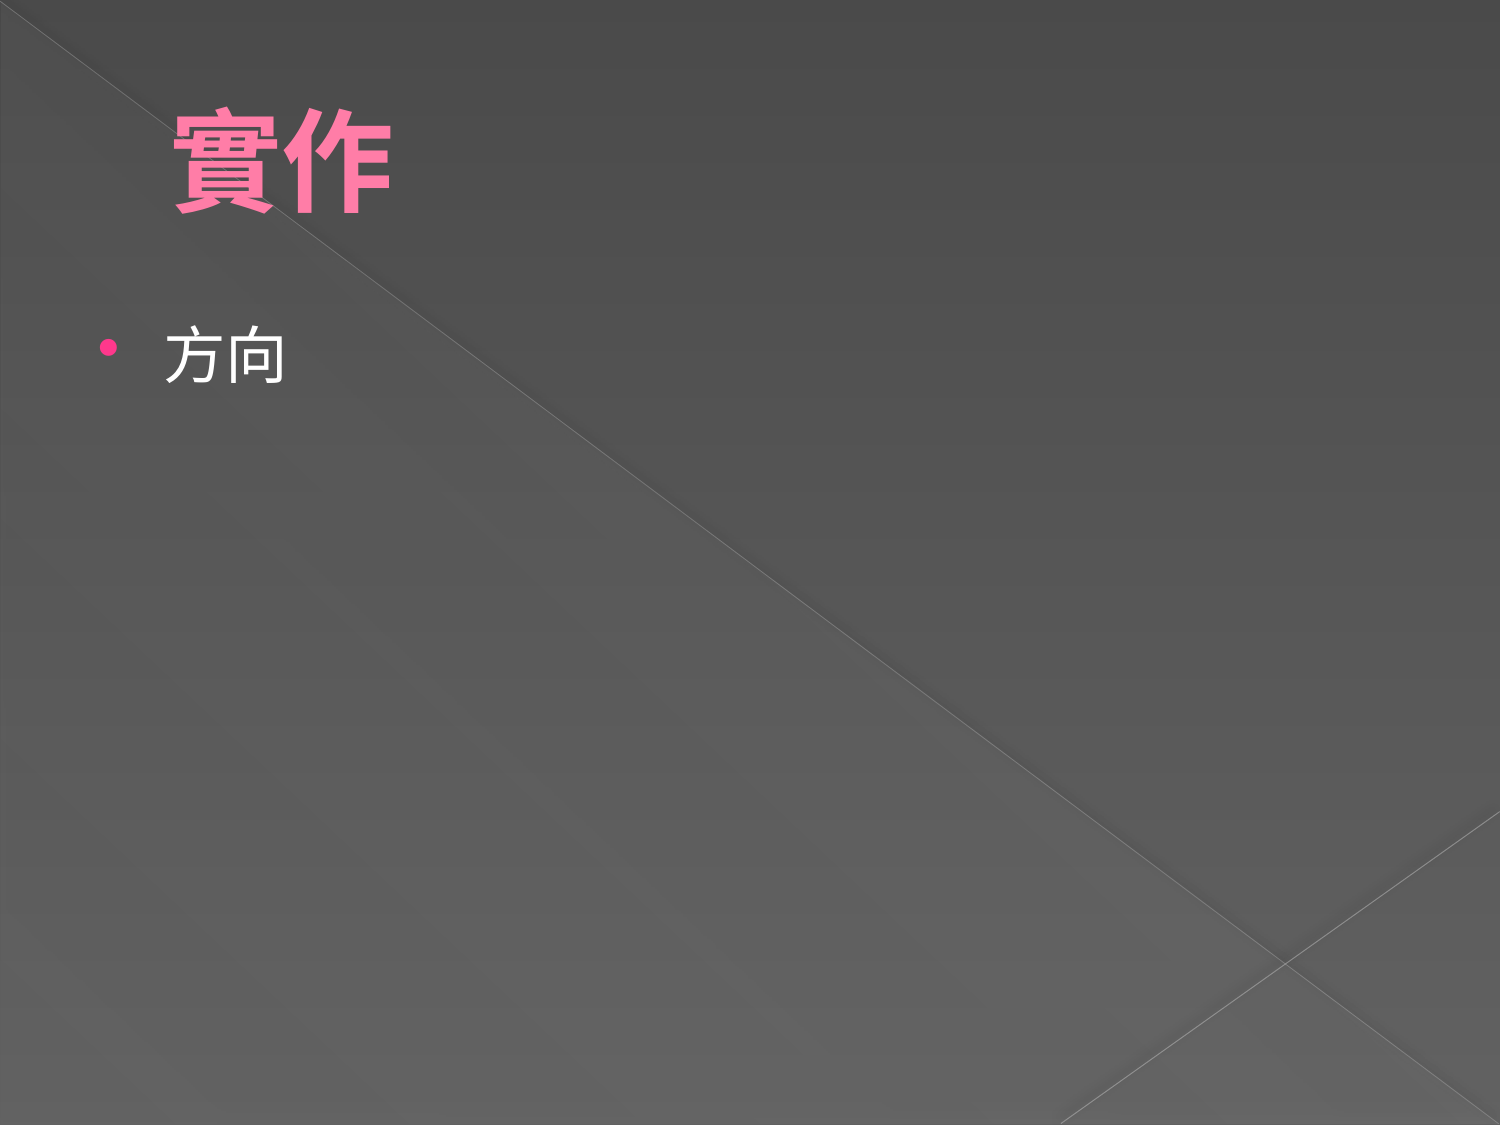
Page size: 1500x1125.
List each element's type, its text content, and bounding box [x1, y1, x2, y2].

list 方向 [75, 308, 1425, 1059]
title 實作 [75, 43, 1425, 274]
